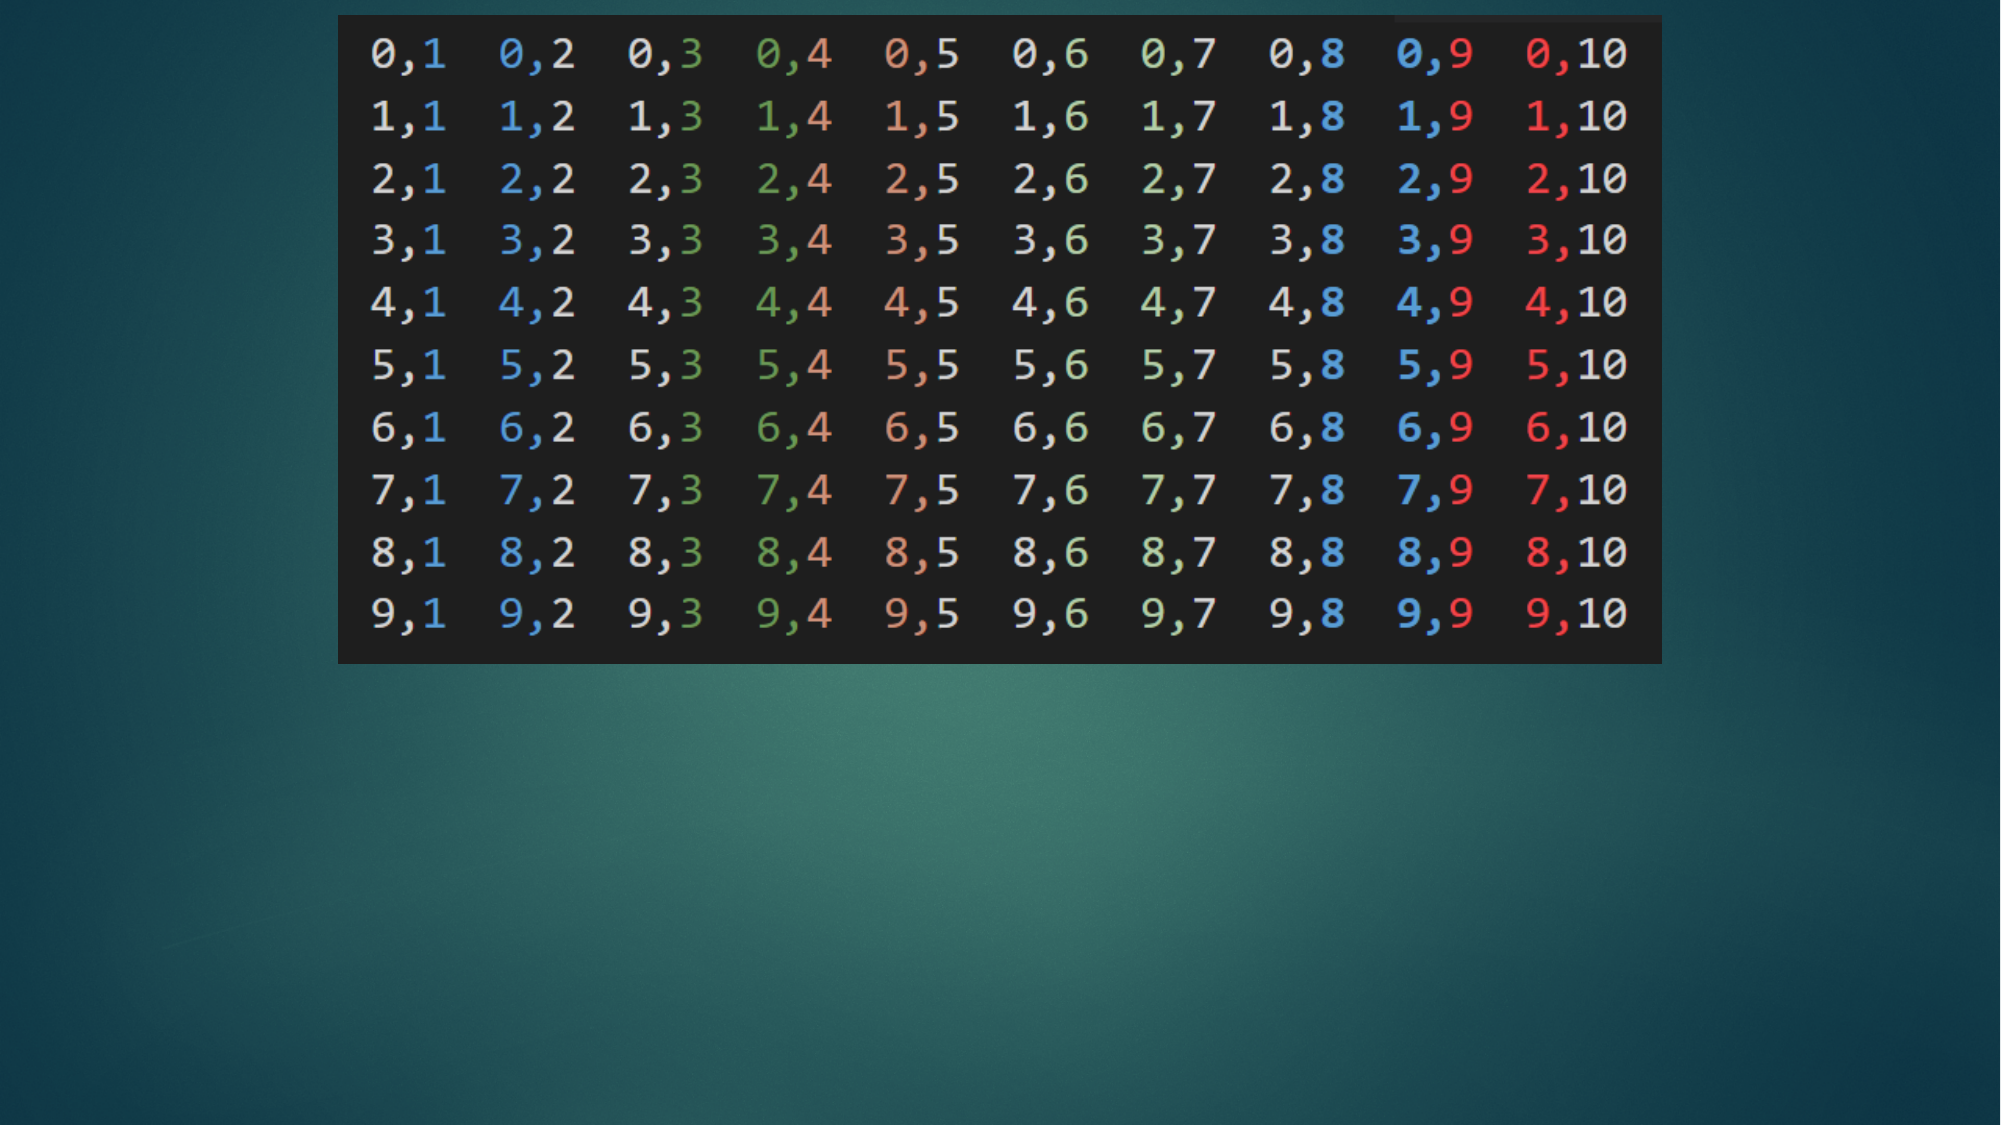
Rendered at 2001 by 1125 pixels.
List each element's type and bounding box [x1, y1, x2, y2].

picture [337, 14, 1662, 664]
